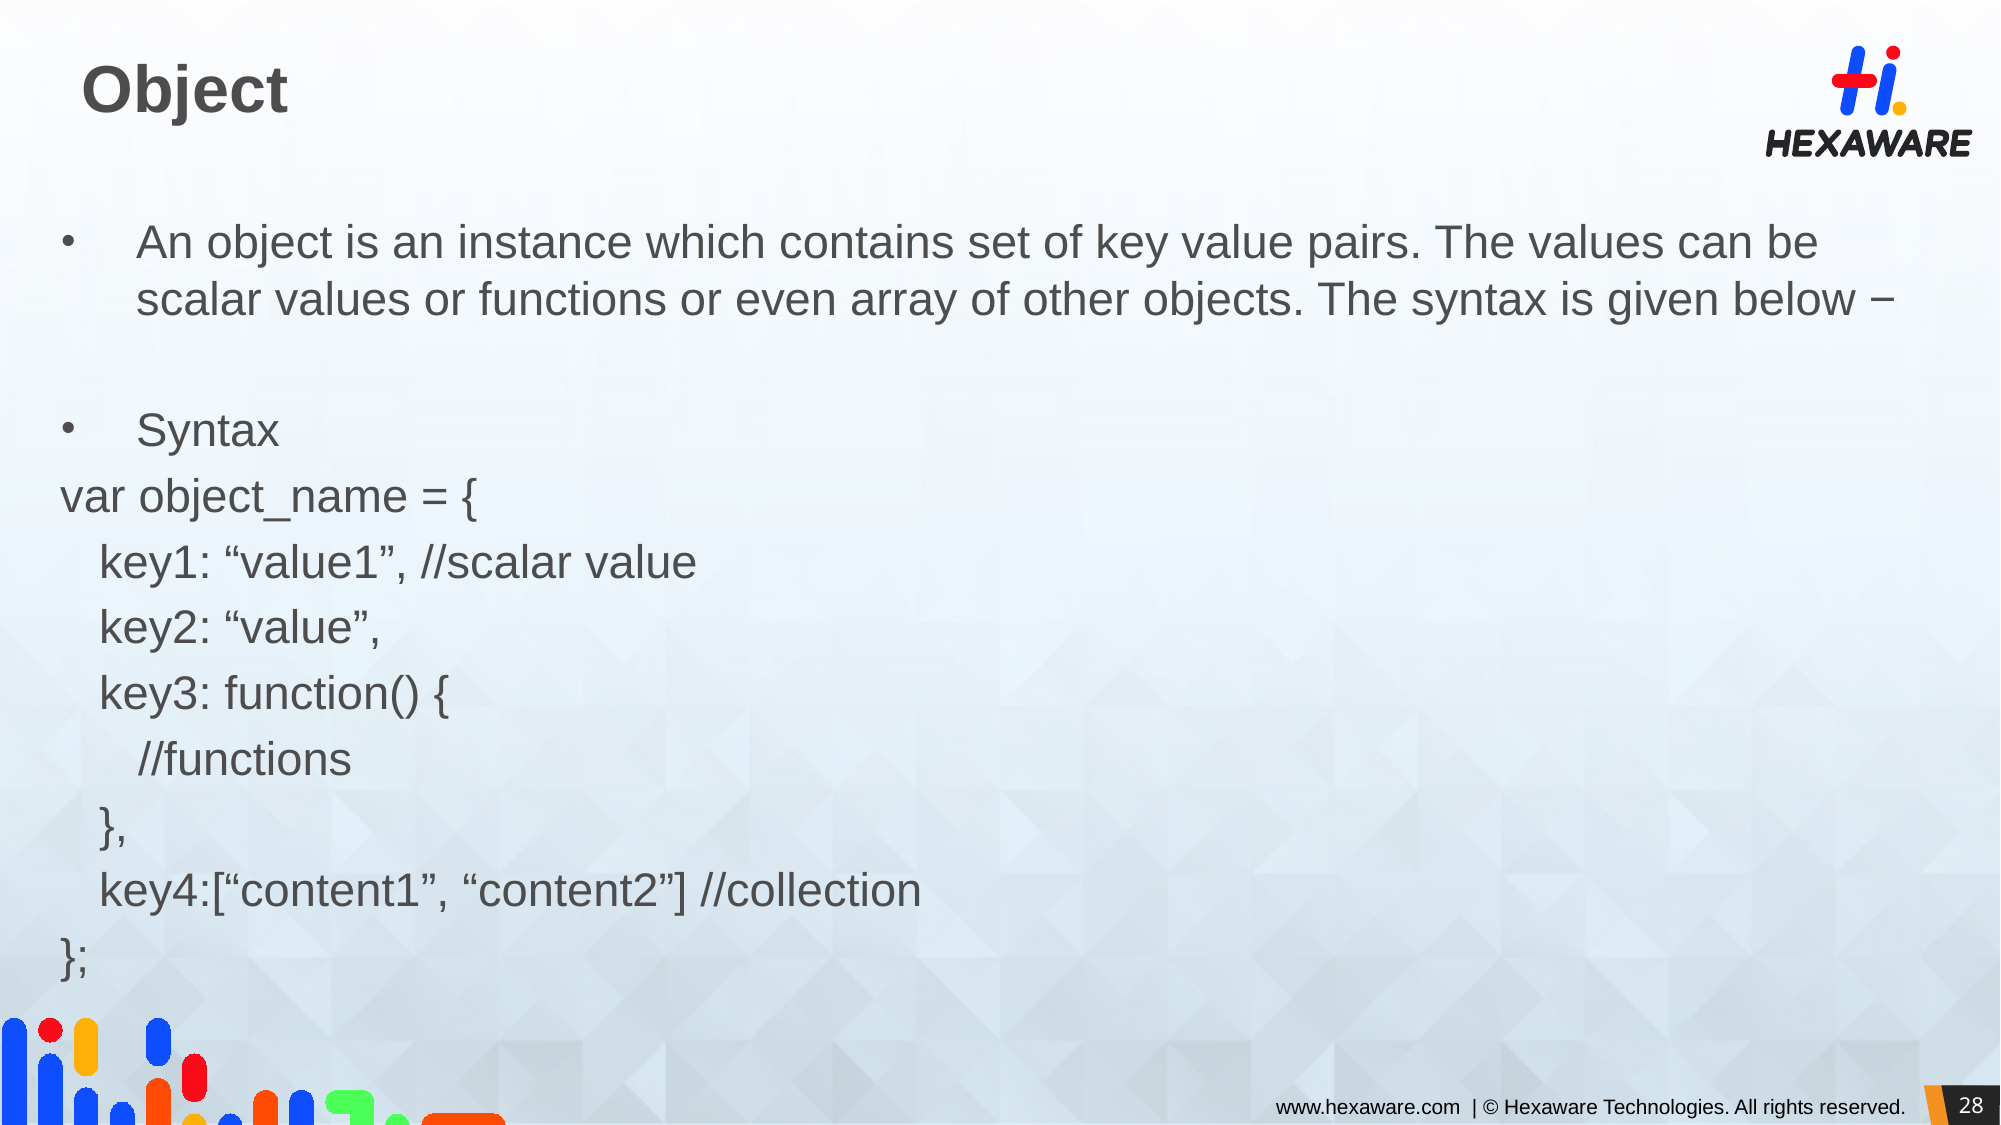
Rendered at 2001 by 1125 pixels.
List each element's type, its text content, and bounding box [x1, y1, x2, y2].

picture [0, 0, 2001, 1125]
list An object is an instance which contains set of key value pairs. The values can be scalar values or functions or even array of other objects. The syntax is given below − Syntax var object_name = { key1: “value1”, //scalar value key2: “value”, key3: function() { //functions }, key4:[“content1”, “content2”] //collection }; [48, 206, 1915, 1010]
title Object [70, 35, 1521, 136]
